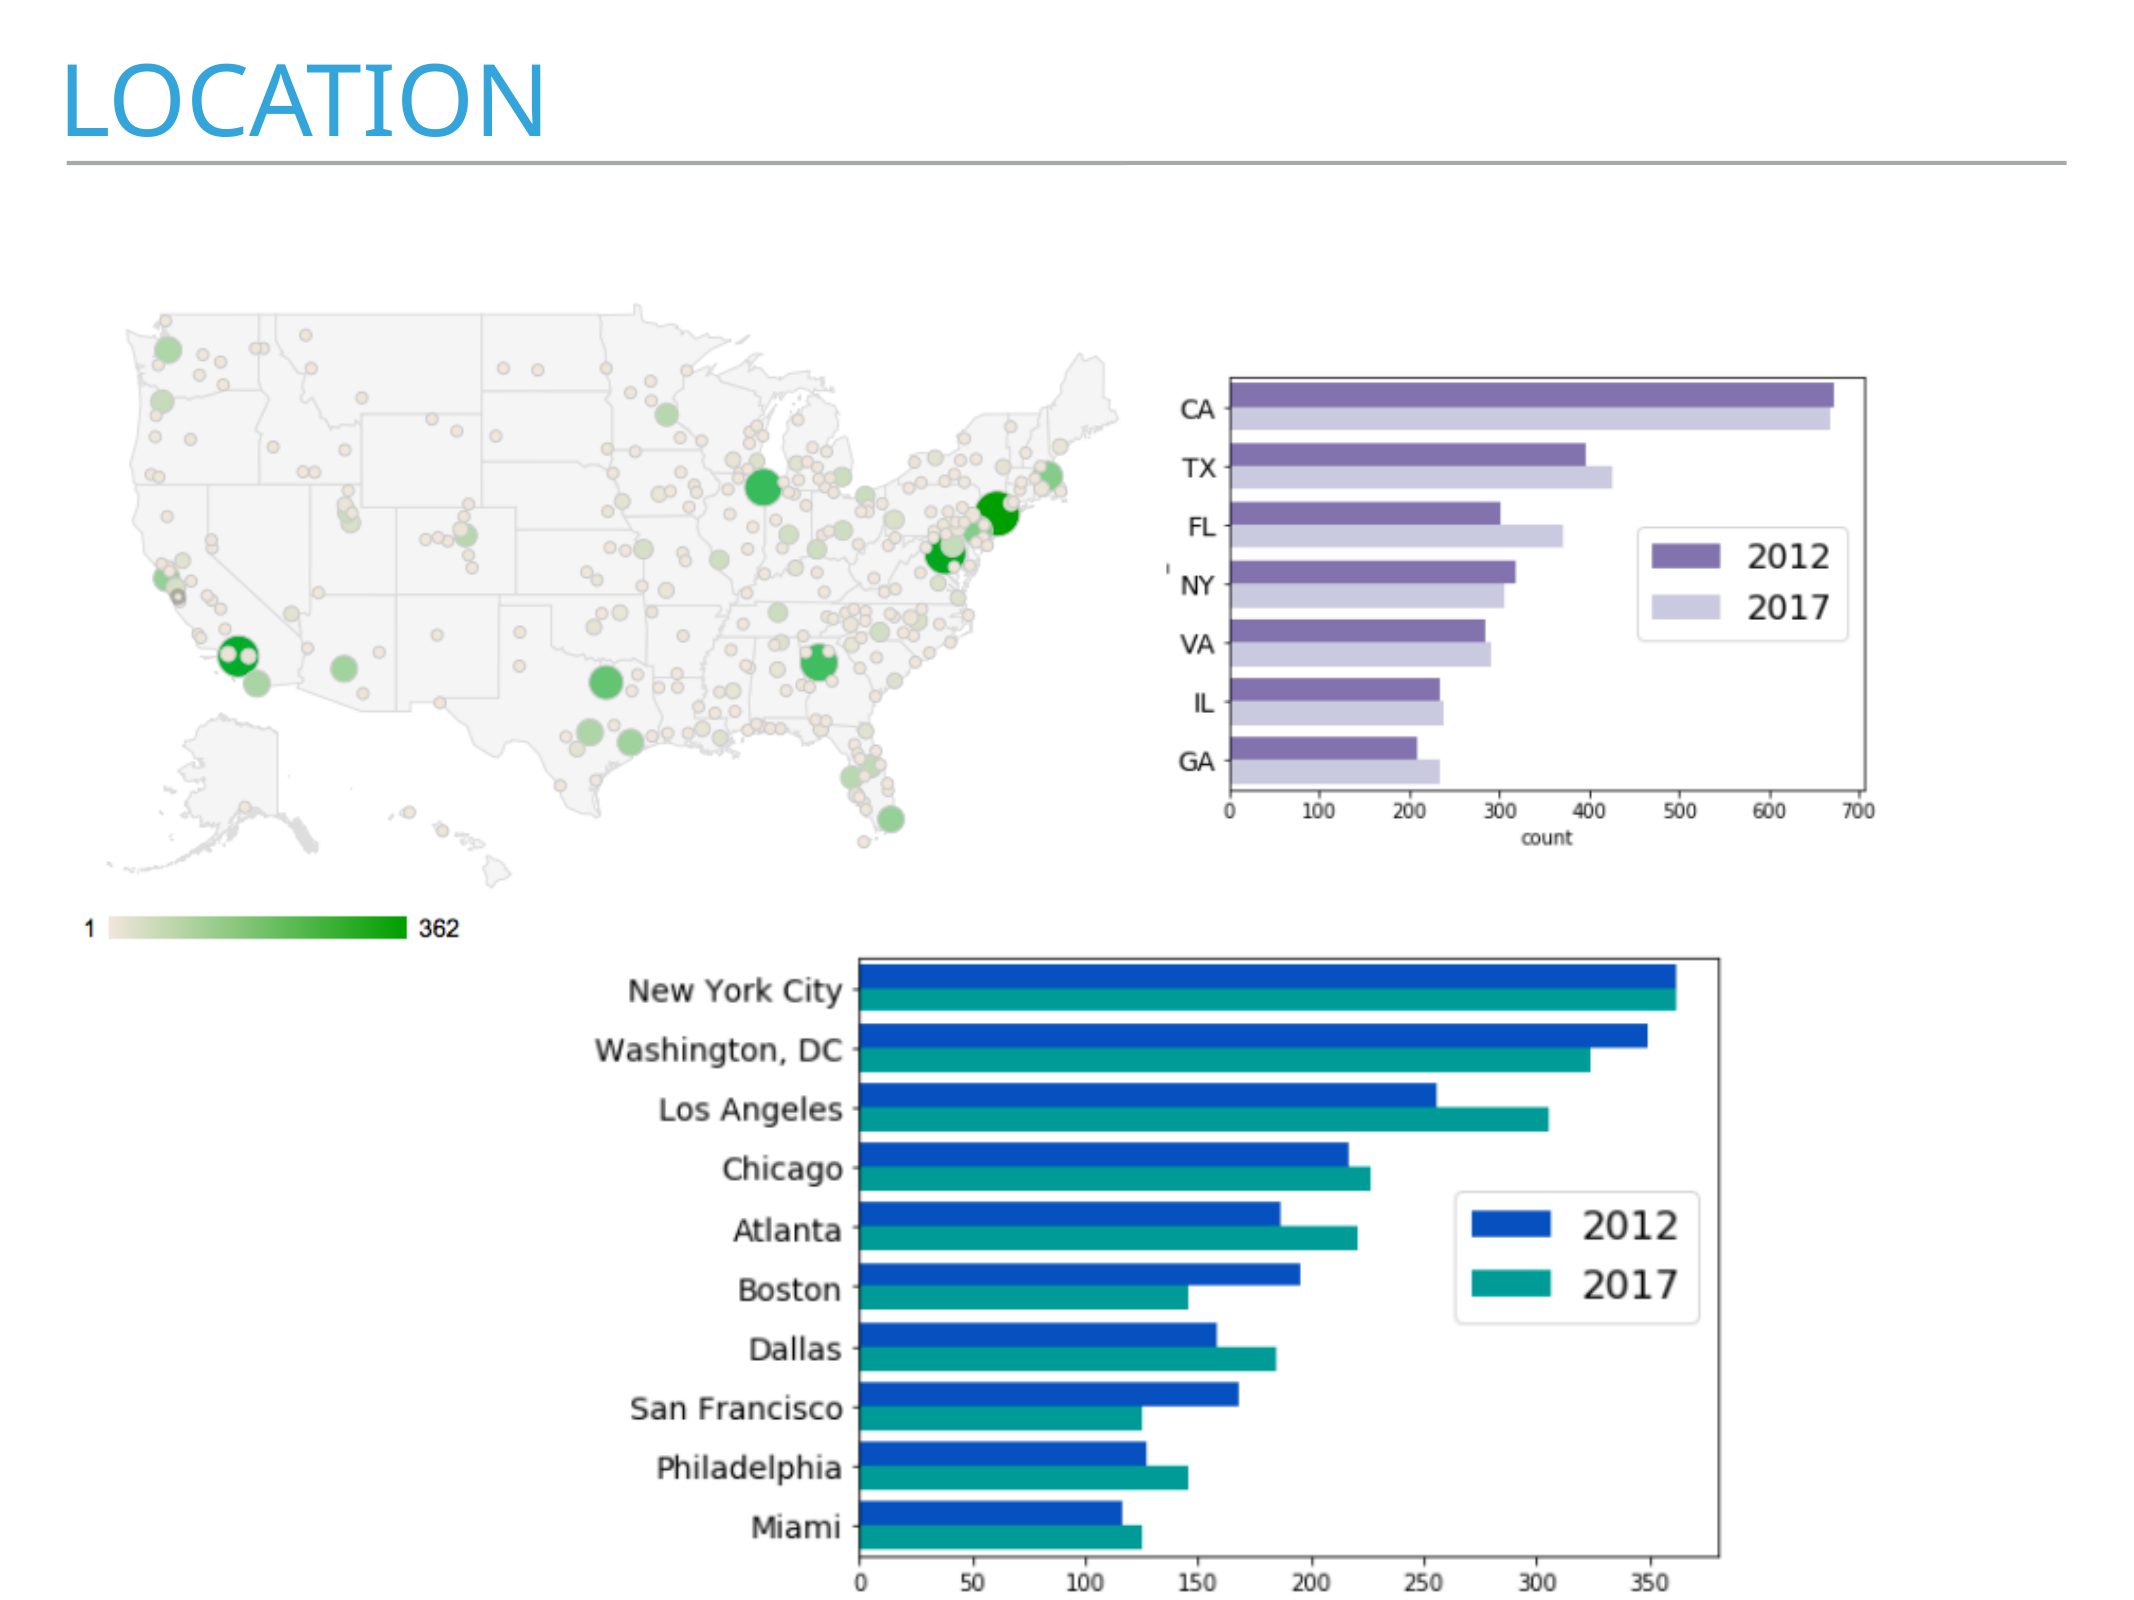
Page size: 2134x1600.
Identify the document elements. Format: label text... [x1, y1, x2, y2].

title location [49, 50, 2051, 171]
picture [62, 255, 1933, 1600]
